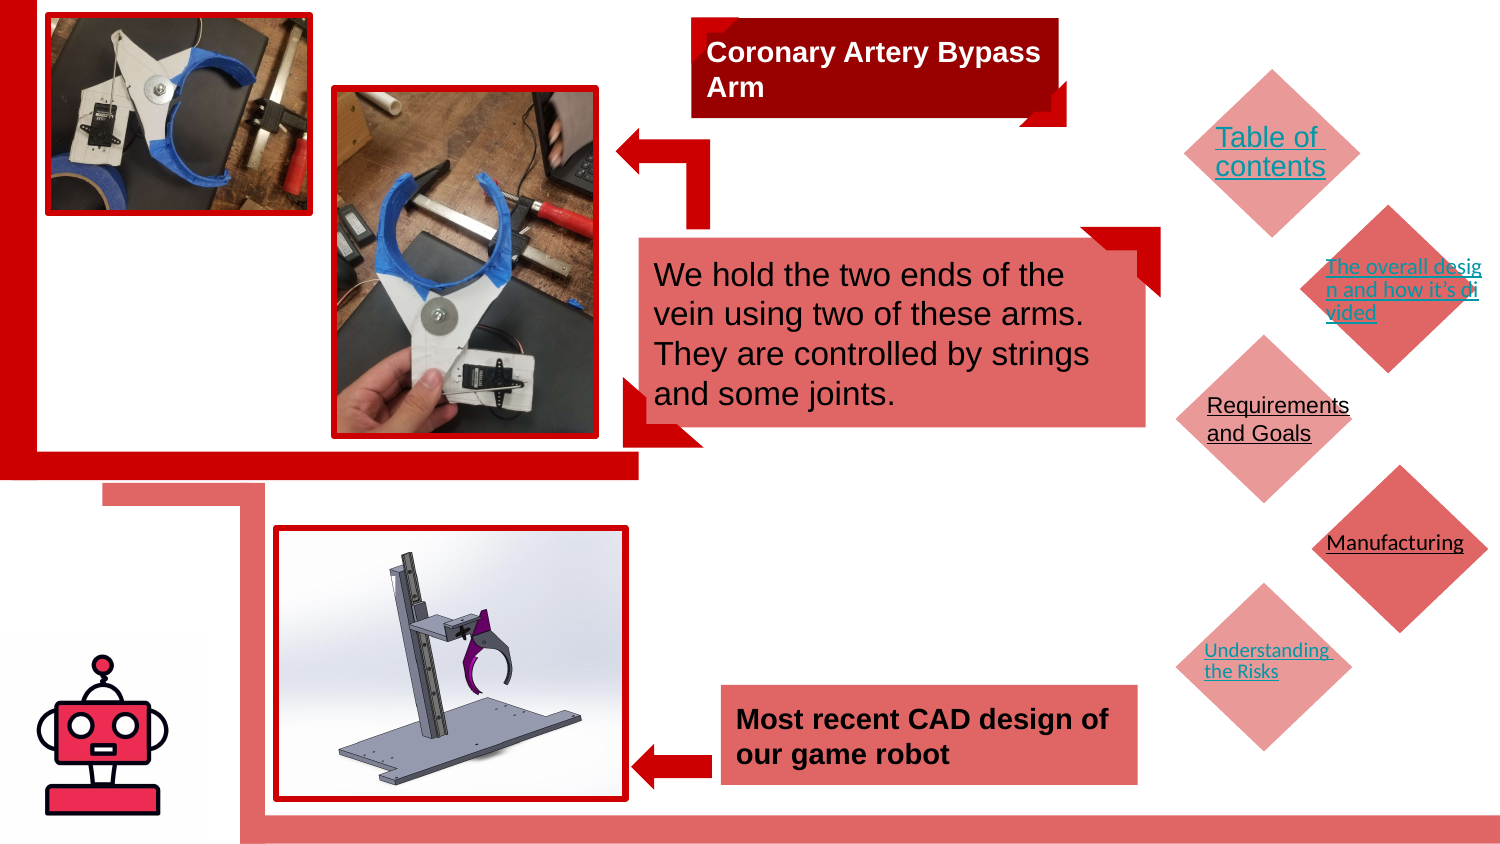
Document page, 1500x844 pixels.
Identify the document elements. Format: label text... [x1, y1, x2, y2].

text_box [1220, 582, 1308, 624]
picture [336, 91, 593, 434]
text_box [1354, 204, 1423, 237]
text_box Manufacturing [1311, 514, 1489, 570]
text_box [1019, 80, 1067, 127]
text_box [1079, 226, 1161, 298]
text_box [37, 0, 954, 81]
text_box [1175, 654, 1344, 752]
text_box [1299, 279, 1473, 374]
text_box Most recent CAD design of our game robot [720, 684, 1138, 785]
text_box [1219, 461, 1309, 504]
text_box Requirements and Goals [1191, 376, 1369, 461]
text_box [691, 17, 740, 64]
text_box Understanding the Risks [1189, 624, 1355, 675]
text_box [631, 743, 712, 790]
text_box [102, 482, 250, 506]
text_box [1237, 68, 1307, 102]
picture [0, 632, 206, 839]
text_box [1183, 137, 1361, 238]
text_box [0, 0, 37, 481]
text_box [622, 376, 704, 448]
text_box [240, 815, 1500, 844]
text_box [240, 482, 265, 815]
text_box [1175, 404, 1191, 434]
text_box Table of contents [1200, 102, 1344, 168]
text_box [1220, 334, 1308, 376]
text_box [1348, 464, 1452, 514]
text_box [615, 127, 711, 230]
text_box Coronary Artery Bypass Arm [691, 18, 1059, 119]
text_box The overall design and how it’s divided [1310, 237, 1500, 293]
text_box [37, 451, 639, 481]
picture [50, 18, 307, 211]
text_box [1333, 570, 1467, 634]
picture [279, 530, 623, 796]
text_box We hold the two ends of the vein using two of these arms. They are controlled by strings and some joints. [638, 237, 1146, 428]
